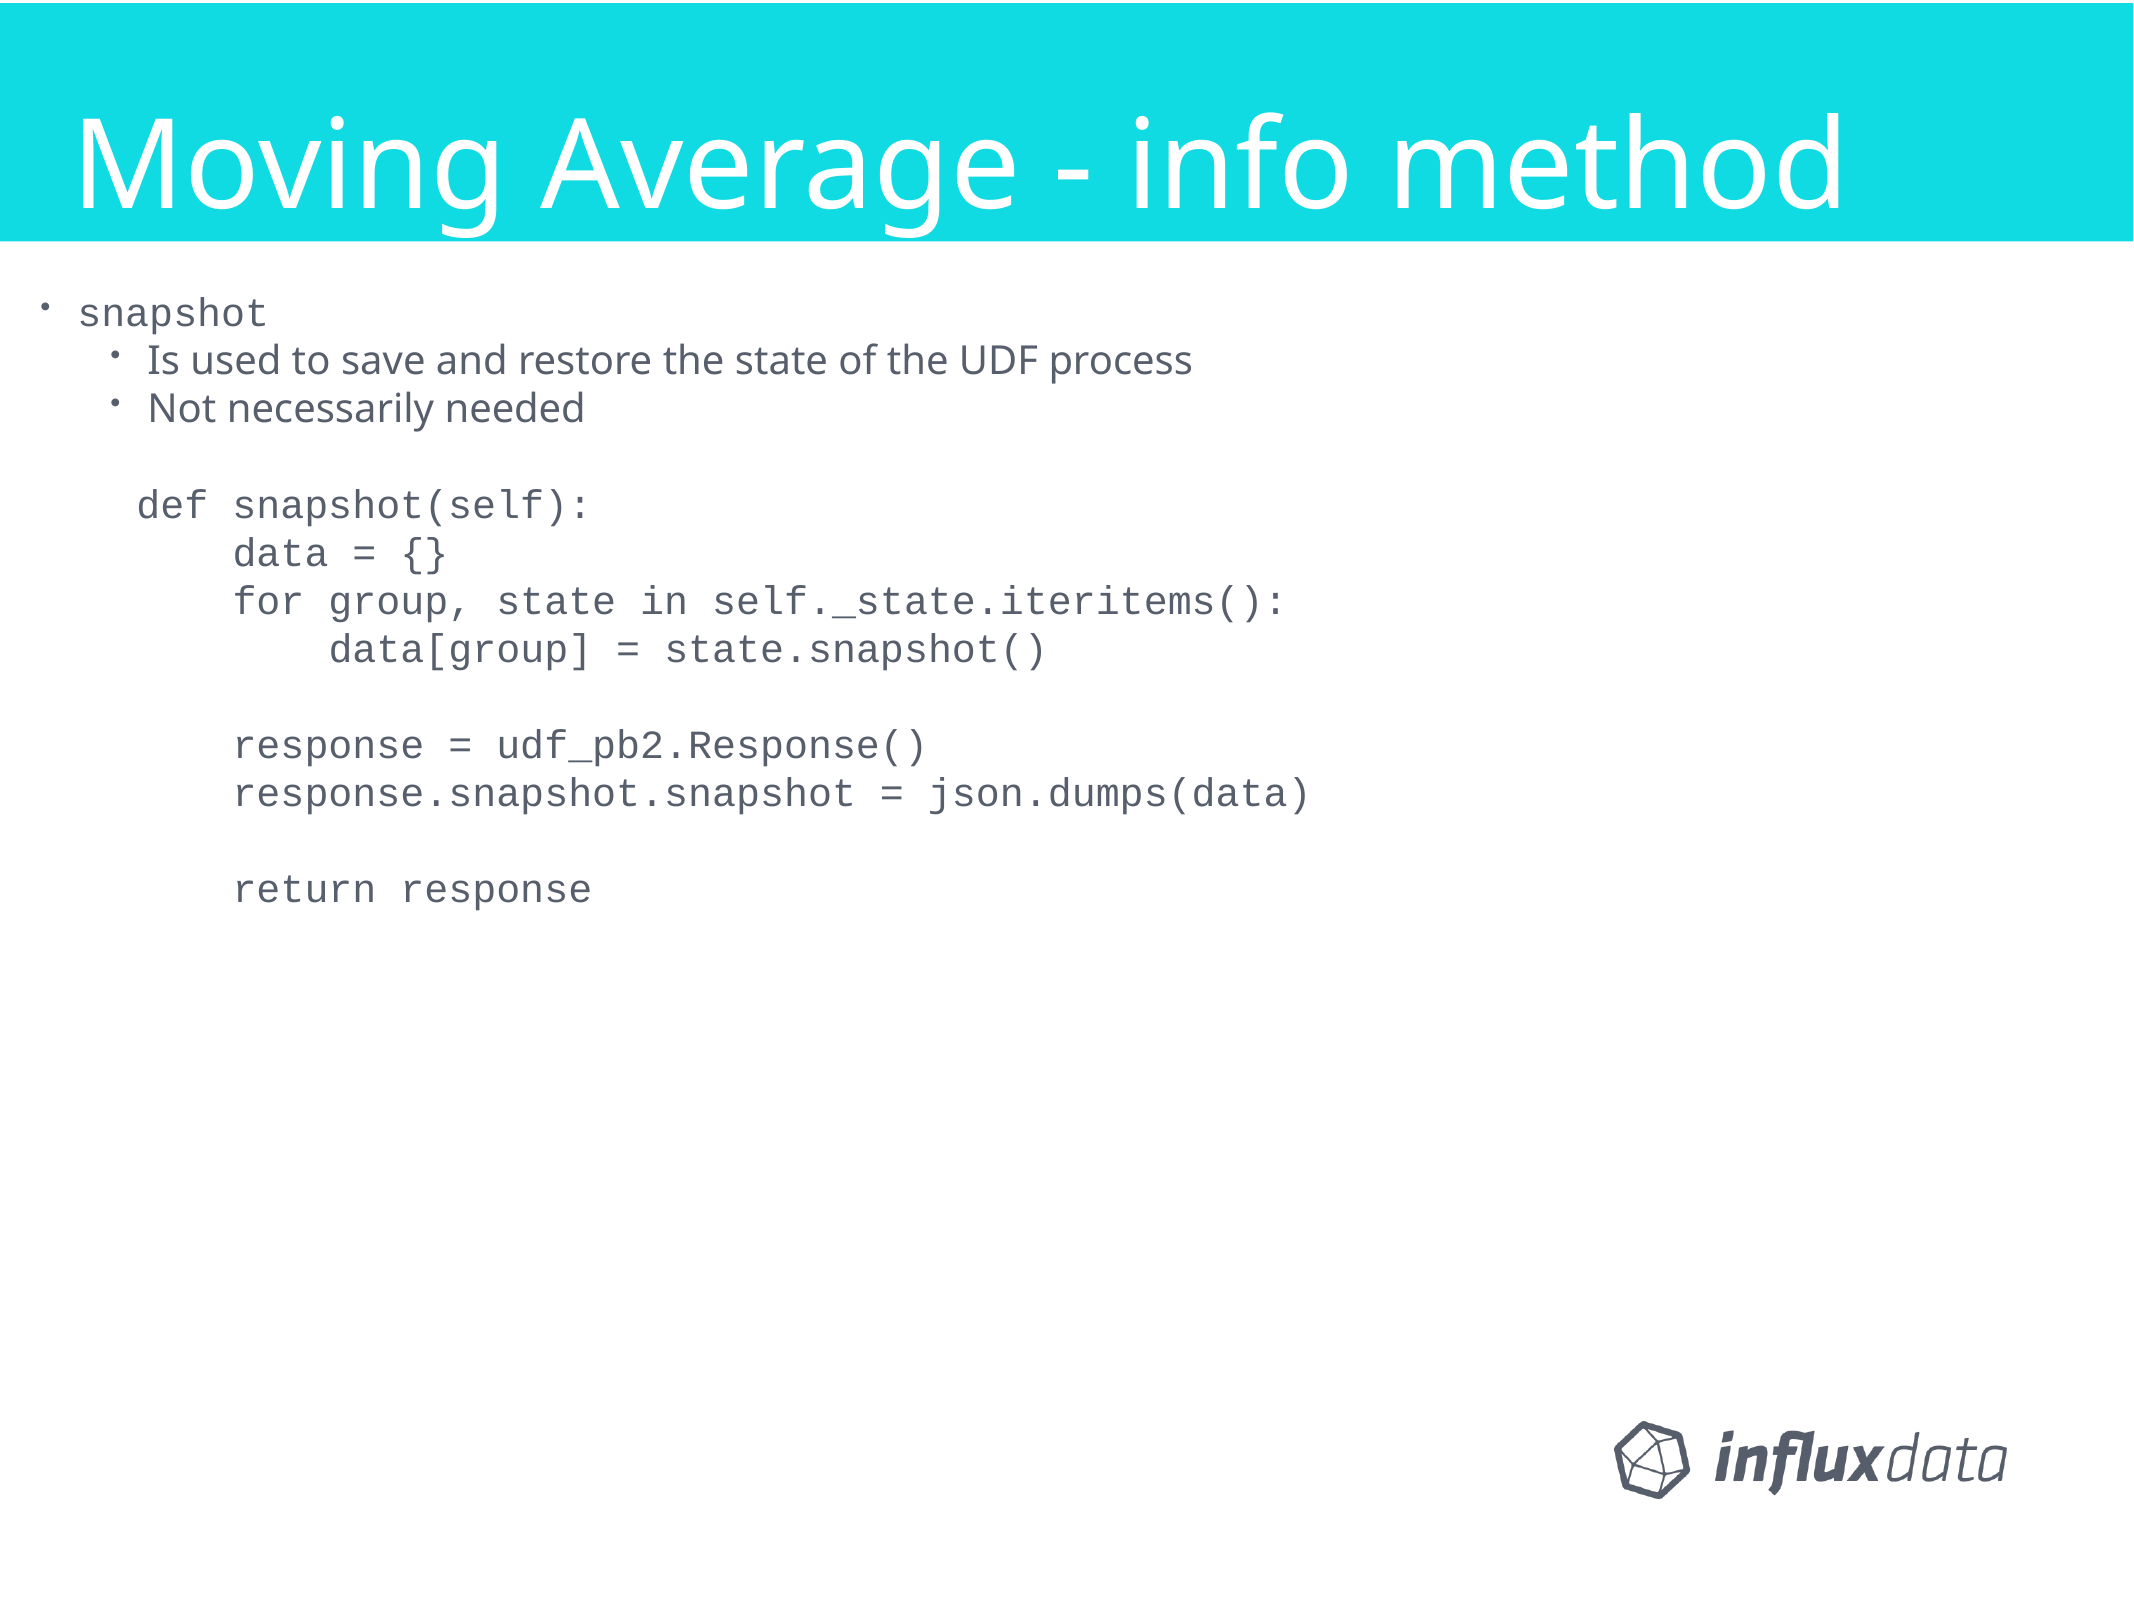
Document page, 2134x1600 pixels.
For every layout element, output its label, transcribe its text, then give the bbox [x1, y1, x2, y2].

text_box snapshot Is used to save and restore the state of the UDF process Not necessarily needed def snapshot(self): data = {} for group, state in self._state.iteritems(): data[group] = state.snapshot() response = udf_pb2.Response() response.snapshot.snapshot = json.dumps(data) return response [32, 273, 2043, 919]
picture [1613, 1421, 2007, 1499]
text_box Moving Average - info method [0, 3, 2134, 242]
